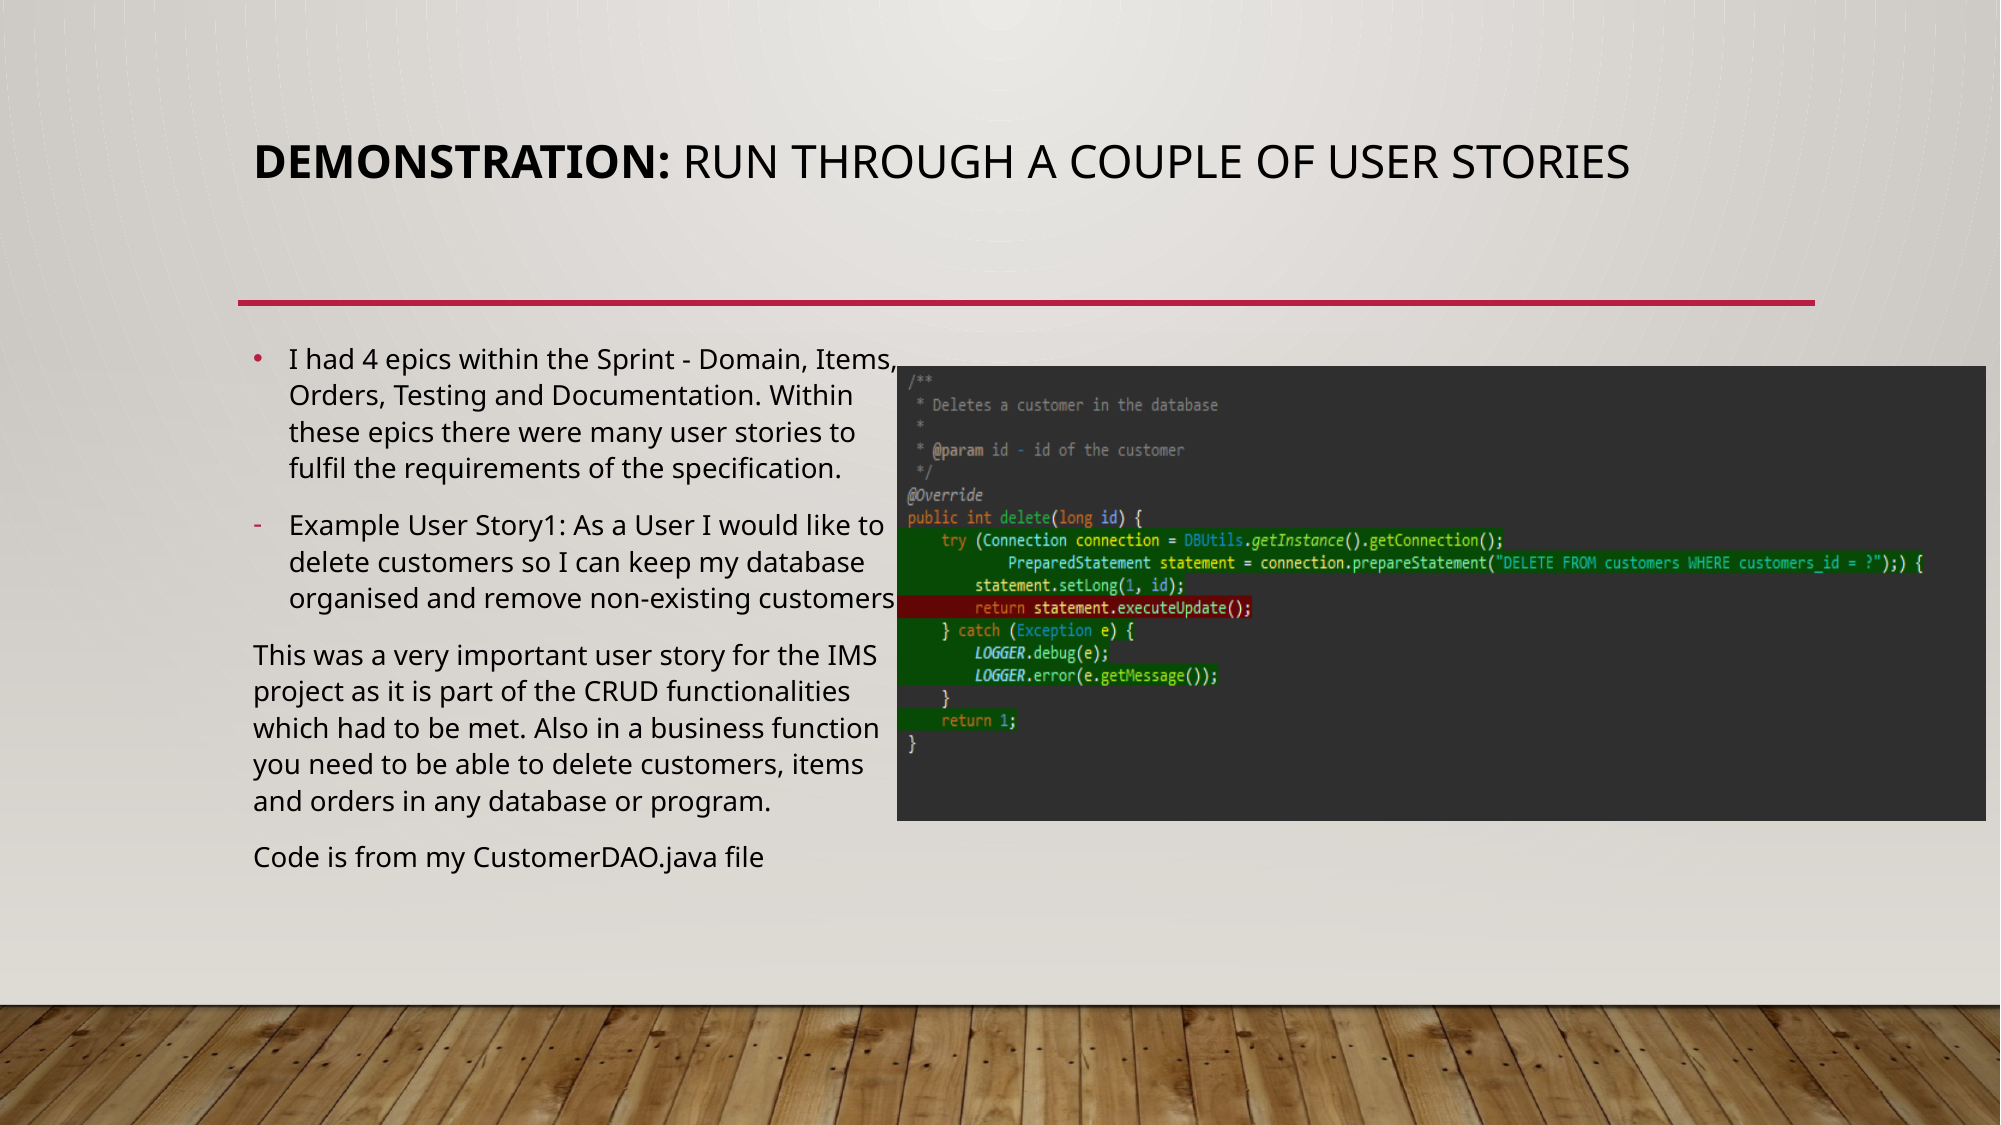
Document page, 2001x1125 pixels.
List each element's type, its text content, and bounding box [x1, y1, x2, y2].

picture [0, 1005, 2000, 1125]
picture [897, 366, 1987, 822]
title Demonstration: Run through a couple of user stories [238, 131, 1814, 305]
list I had 4 epics within the Sprint - Domain, Items, Orders, Testing and Documentation. Within these epics there were many user stories to fulfil the requirements of the specification. Example User Story1: As a User I would like to delete customers so I can keep my database organised and remove non-existing customers. This was a very important user story for the IMS project as it is part of the CRUD functionalities which had to be met. Also in a business function you need to be able to delete customers, items and orders in any database or program. Code is from my CustomerDAO.java file [238, 330, 921, 897]
